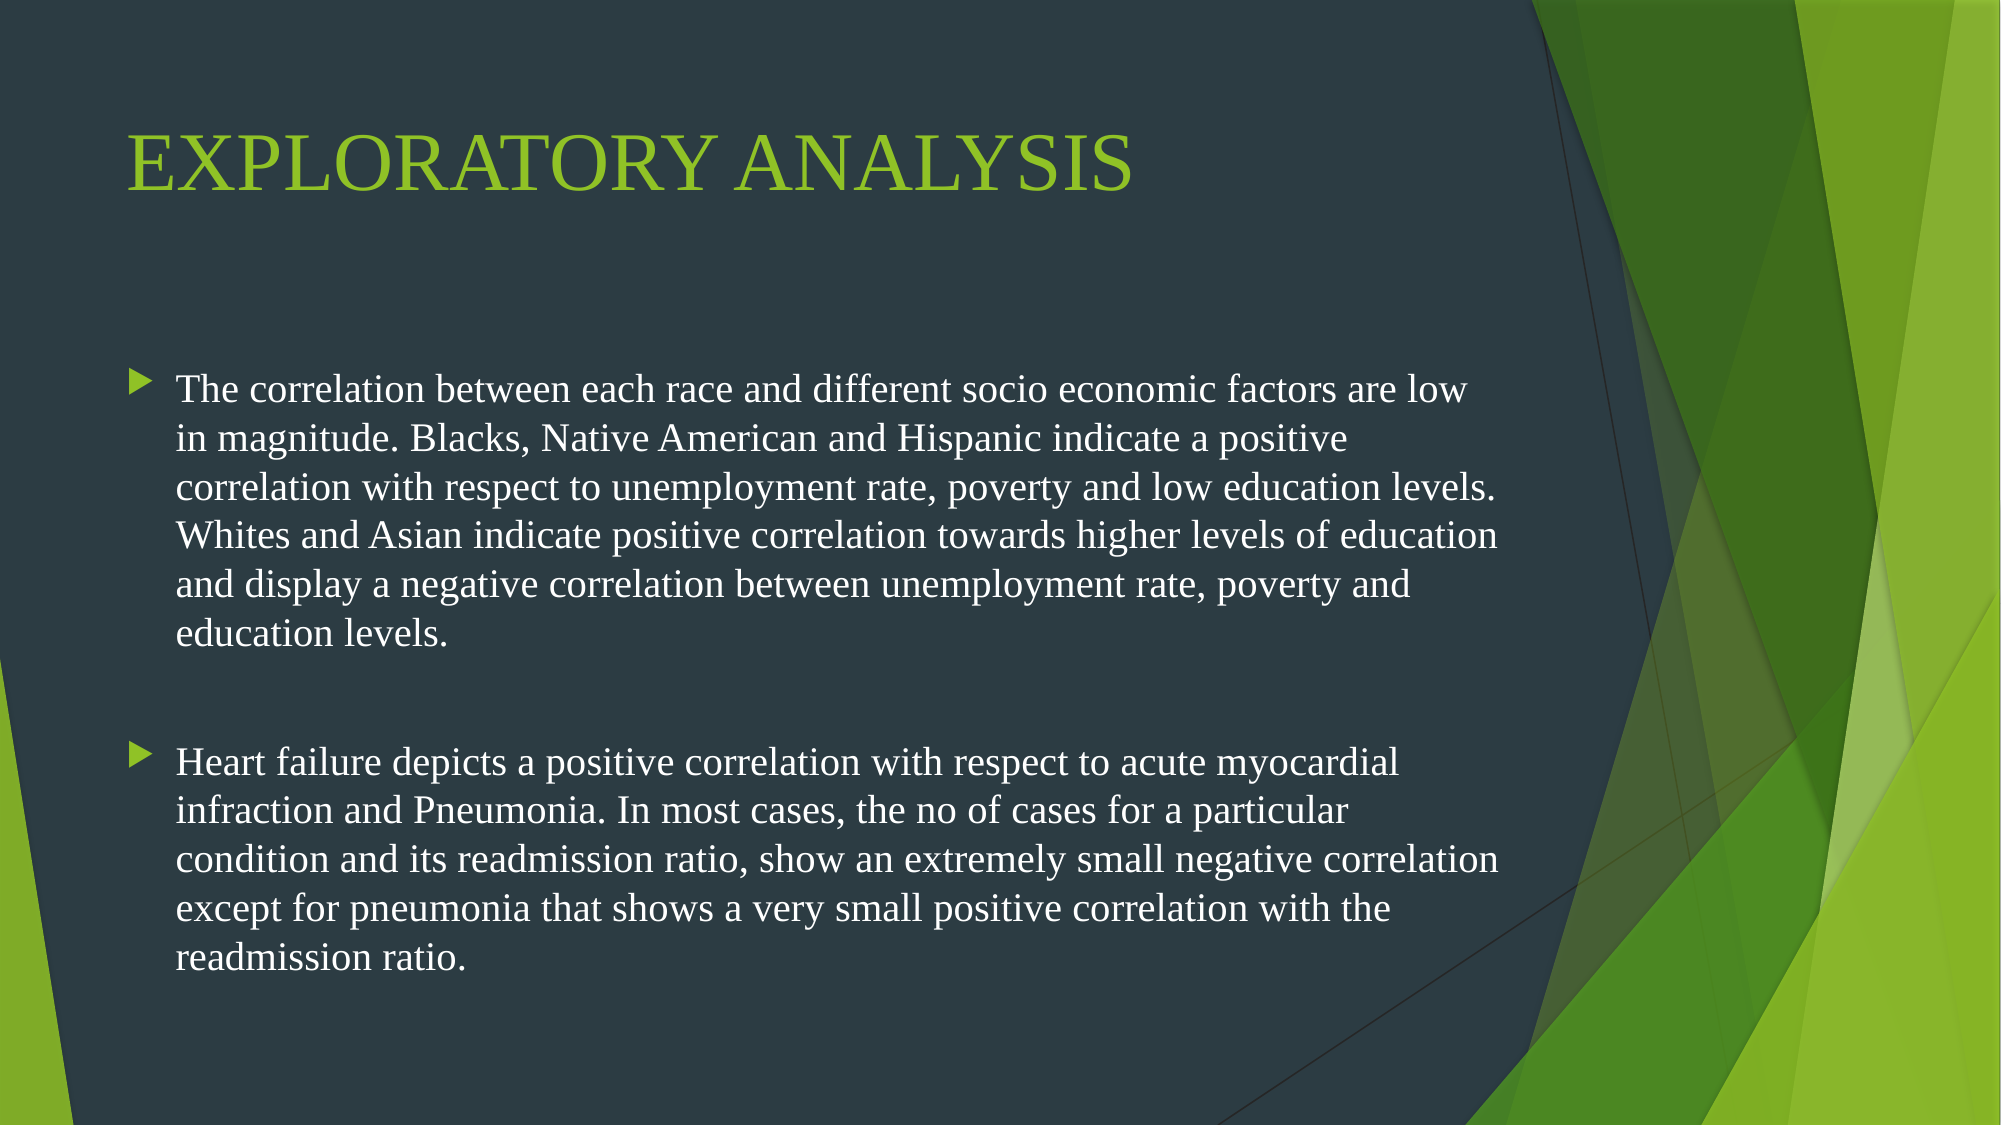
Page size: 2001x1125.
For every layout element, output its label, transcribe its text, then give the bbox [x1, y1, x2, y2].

list The correlation between each race and different socio economic factors are low in magnitude. Blacks, Native American and Hispanic indicate a positive correlation with respect to unemployment rate, poverty and low education levels. Whites and Asian indicate positive correlation towards higher levels of education and display a negative correlation between unemployment rate, poverty and education levels. Heart failure depicts a positive correlation with respect to acute myocardial infraction and Pneumonia. In most cases, the no of cases for a particular condition and its readmission ratio, show an extremely small negative correlation except for pneumonia that shows a very small positive correlation with the readmission ratio. [111, 354, 1522, 992]
title EXPLORATORY ANALYSIS [111, 99, 1522, 317]
